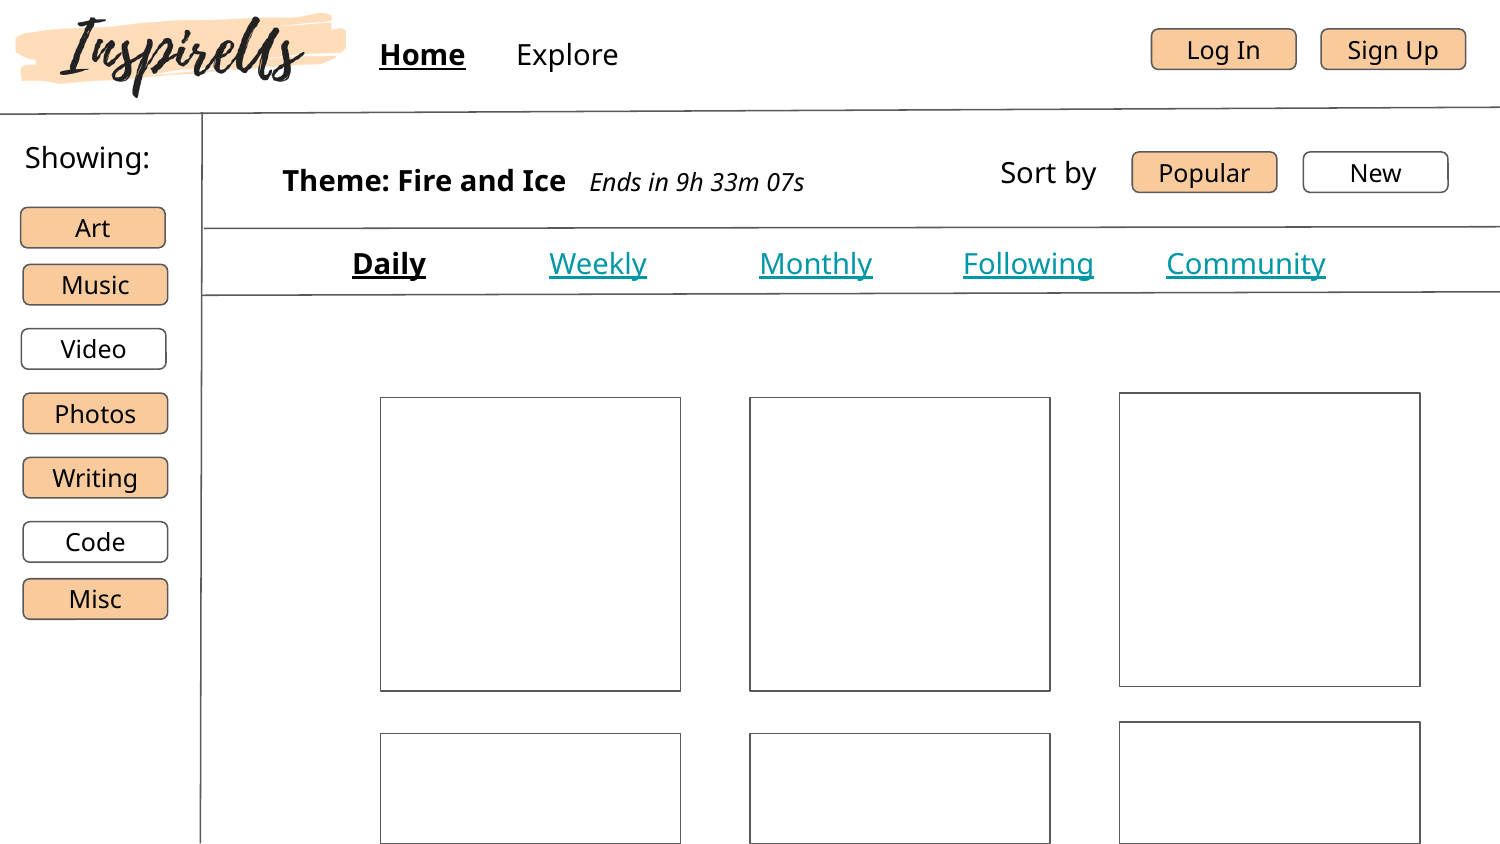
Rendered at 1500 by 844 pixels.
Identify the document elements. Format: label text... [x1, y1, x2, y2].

text_box Sort by [985, 139, 1130, 199]
text_box [749, 397, 1051, 692]
text_box [749, 733, 1051, 844]
text_box Music [23, 264, 168, 305]
text_box Monthly [744, 238, 922, 271]
text_box Sign Up [1321, 28, 1466, 70]
text_box Misc [23, 578, 168, 620]
text_box Popular [1132, 151, 1277, 193]
text_box Daily [337, 238, 515, 271]
text_box Showing: [208, 124, 215, 166]
text_box Theme: Fire and Ice Ends in 9h 33m 07s [267, 147, 985, 188]
text_box Home [364, 21, 497, 63]
text_box New [1303, 151, 1449, 193]
text_box Log In [1151, 28, 1297, 70]
text_box [380, 397, 681, 692]
text_box Weekly [534, 238, 712, 271]
text_box Art [20, 207, 166, 248]
text_box Video [21, 328, 167, 370]
text_box Following [947, 238, 1126, 271]
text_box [208, 291, 1500, 296]
text_box Community [1151, 238, 1357, 271]
text_box [380, 733, 681, 844]
text_box [1119, 392, 1420, 687]
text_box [0, 106, 1500, 115]
text_box Showing: [10, 124, 194, 166]
picture [9, 0, 347, 106]
text_box Code [23, 521, 168, 563]
text_box [1119, 721, 1420, 844]
text_box Writing [23, 457, 168, 498]
text_box Photos [23, 393, 168, 434]
text_box Explore [501, 21, 649, 63]
